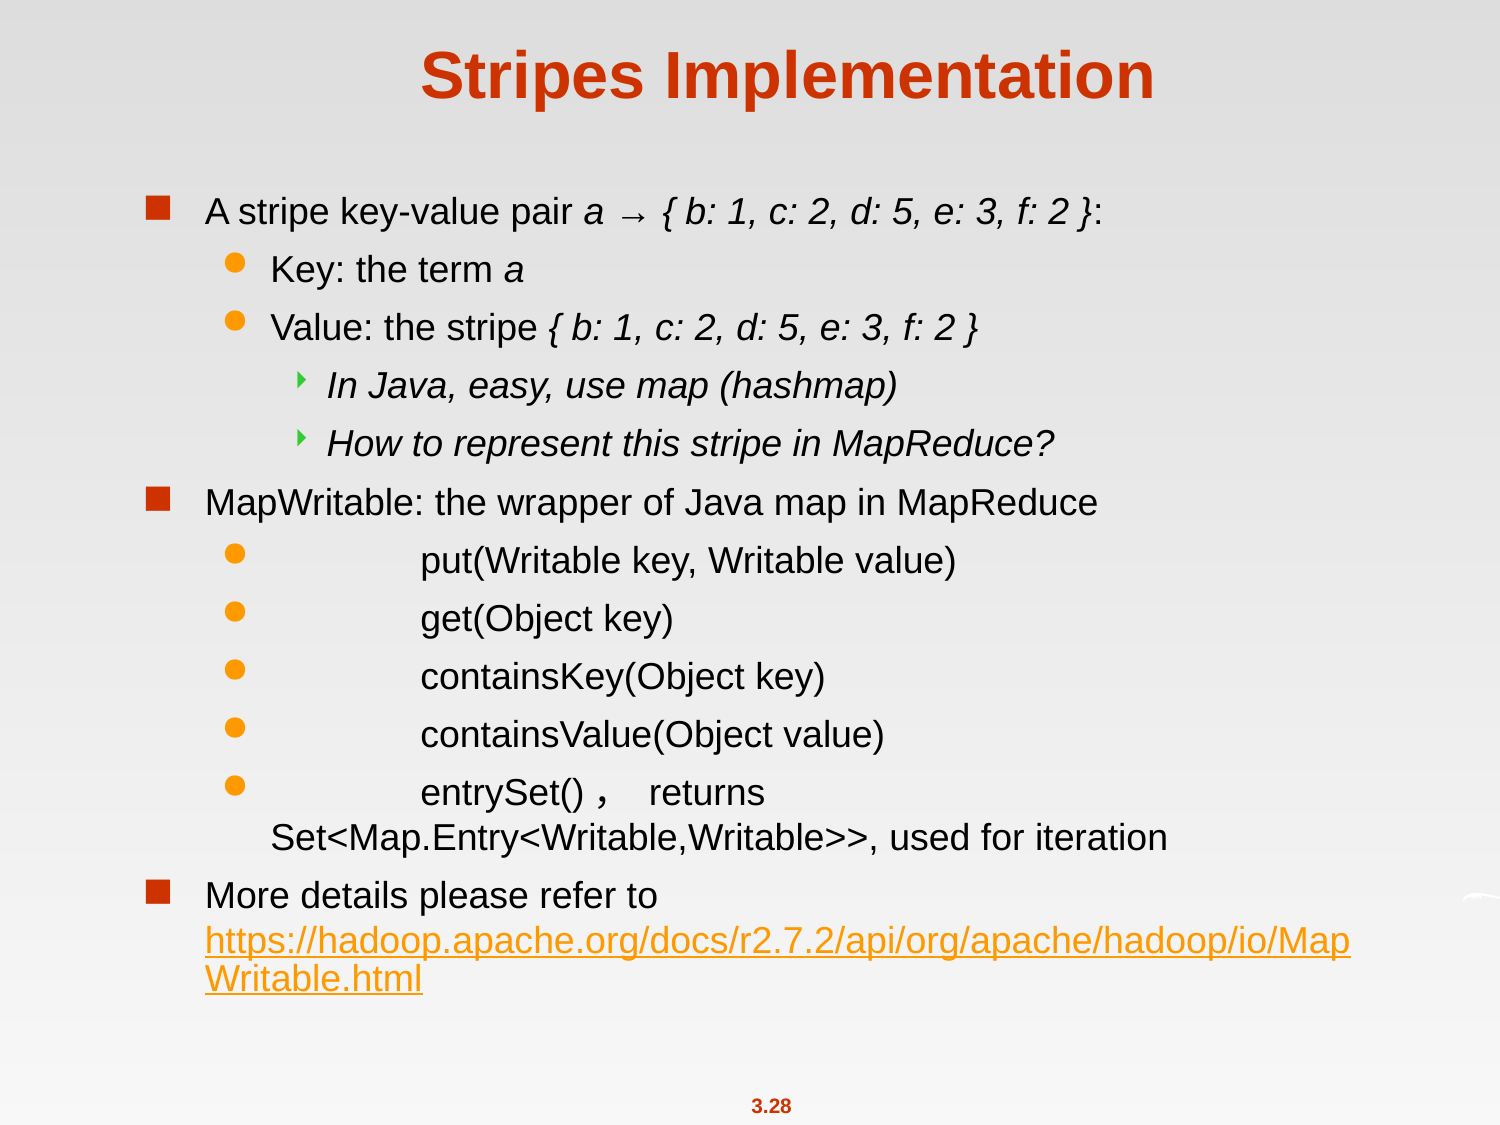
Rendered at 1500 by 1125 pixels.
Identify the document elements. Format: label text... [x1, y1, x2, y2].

title Stripes Implementation [126, 19, 1451, 120]
list A stripe key-value pair a → { b: 1, c: 2, d: 5, e: 3, f: 2 }: Key: the term a Value: the stripe { b: 1, c: 2, d: 5, e: 3, f: 2 } In Java, easy, use map (hashmap) How to represent this stripe in MapReduce? MapWritable: the wrapper of Java map in MapReduce put(Writable key, Writable value) get(Object key) containsKey(Object key) containsValue(Object value) entrySet()， returns Set<Map.Entry<Writable,Writable>>, used for iteration More details please refer to https://hadoop.apache.org/docs/r2.7.2/api/org/apache/hadoop/io/MapWritable.html [133, 179, 1391, 984]
